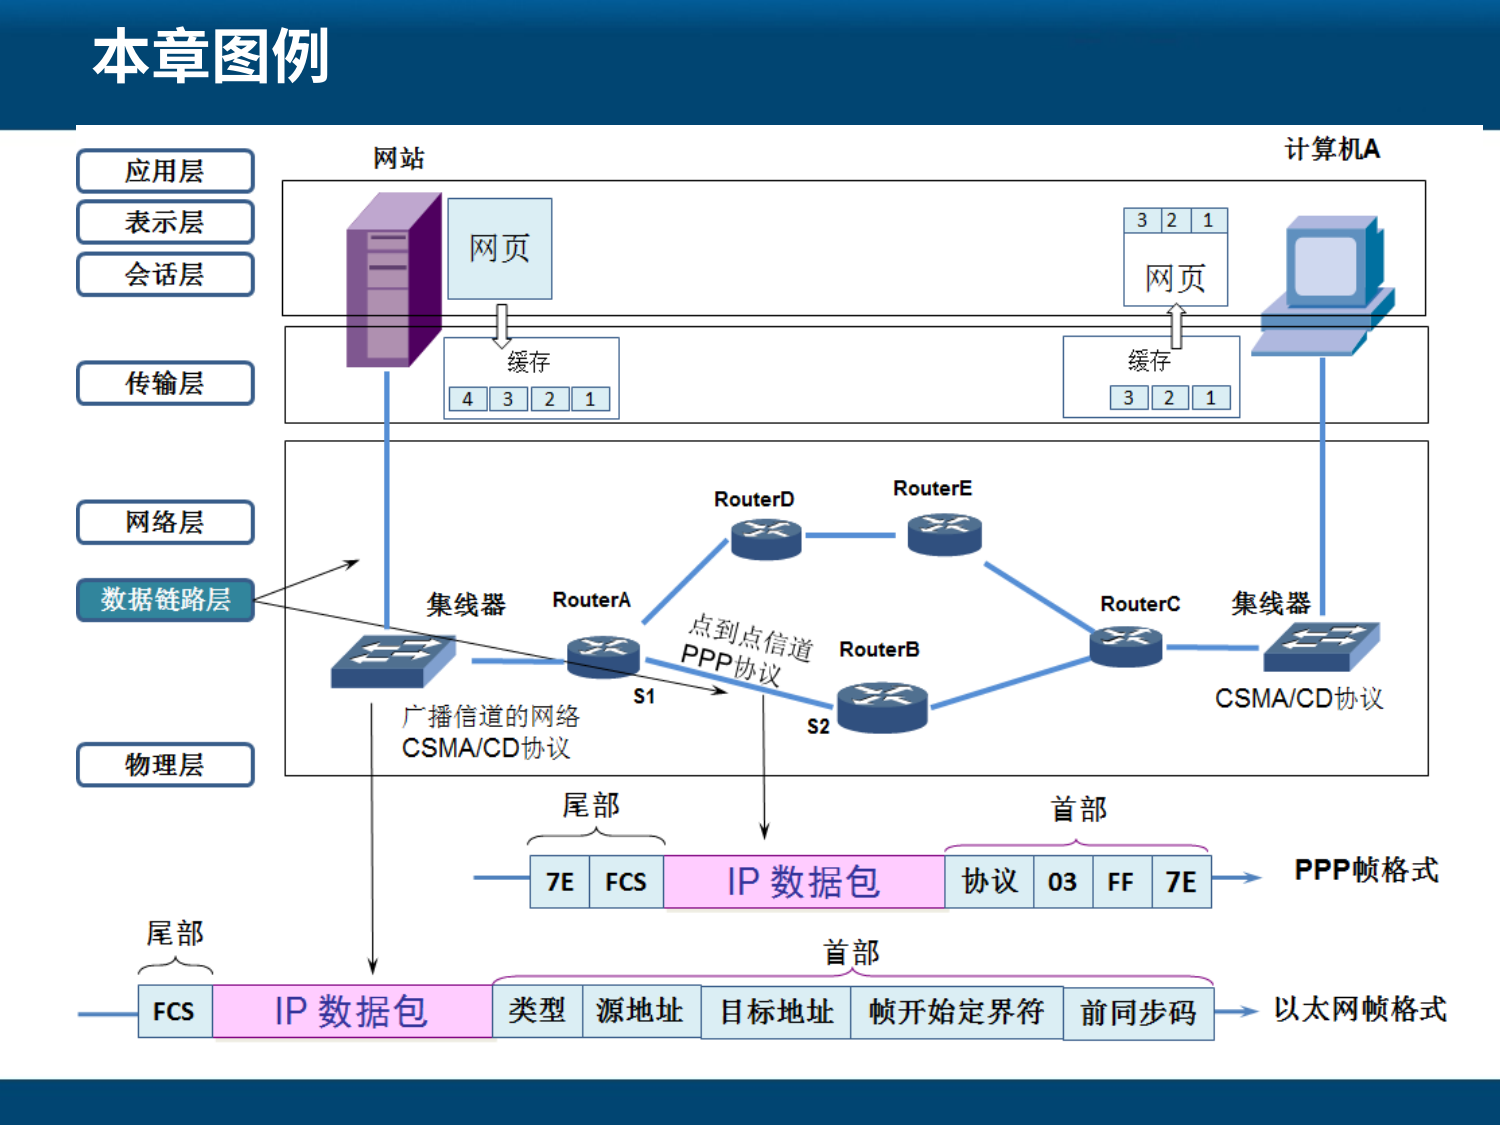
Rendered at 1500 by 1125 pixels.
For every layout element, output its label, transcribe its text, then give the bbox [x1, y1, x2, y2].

picture [0, 0, 1500, 1125]
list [76, 125, 1483, 1059]
title 本章图例 [76, 19, 1427, 100]
